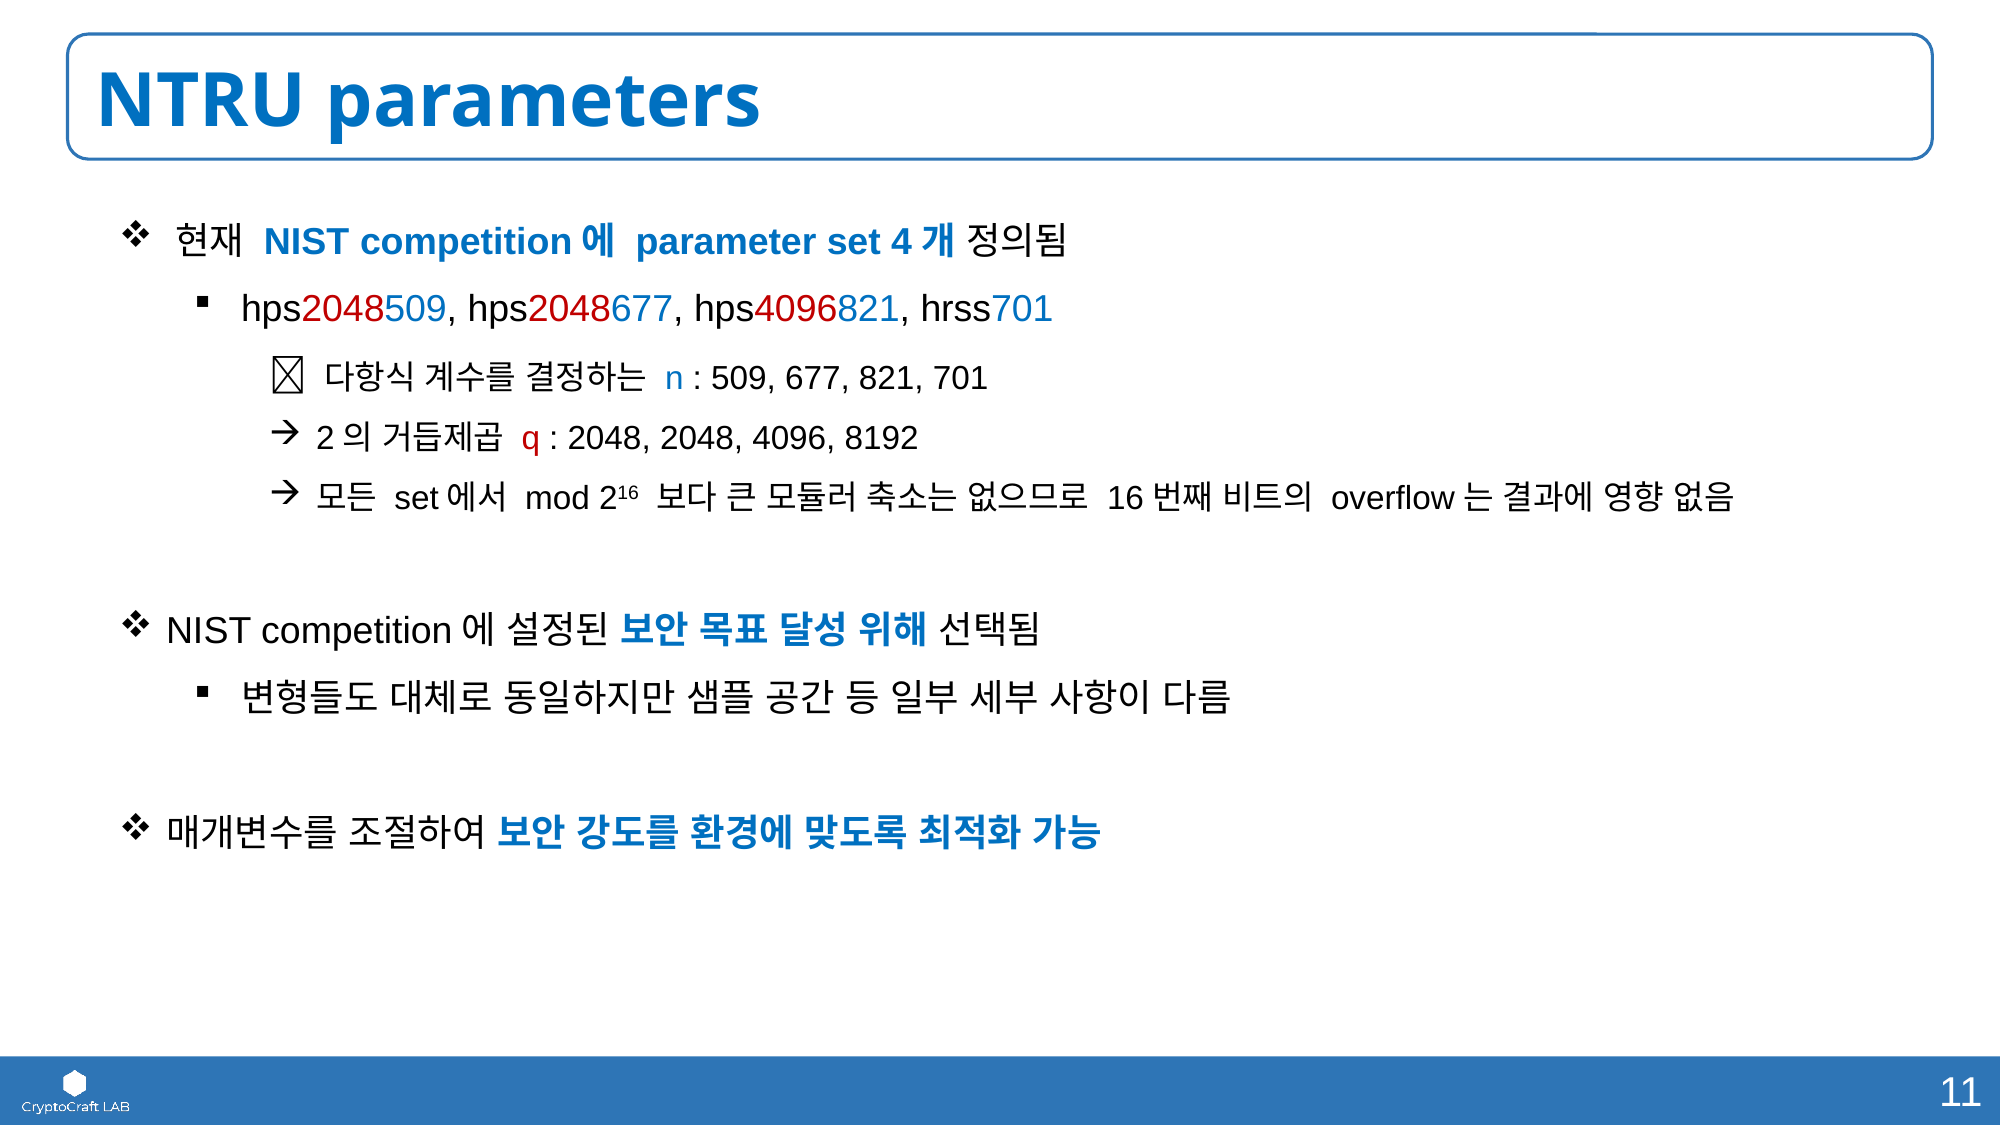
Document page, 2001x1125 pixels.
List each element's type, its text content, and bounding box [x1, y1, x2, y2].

text_box 현재 NIST competition에 parameter set 4개 정의됨 hps2048509, hps2048677, hps4096821, hrss701  다항식 계수를 결정하는 n : 509, 677, 821, 701 2의 거듭제곱 q : 2048, 2048, 4096, 8192 모든 set에서 mod 216 보다 큰 모듈러 축소는 없으므로 16번째 비트의 overflow는 결과에 영향 없음 NIST competition에 설정된 보안 목표 달성 위해 선택됨 변형들도 대체로 동일하지만 샘플 공간 등 일부 세부 사항이 다름 매개변수를 조절하여 보안 강도를 환경에 맞도록 최적화 가능 [104, 186, 1888, 929]
picture [13, 1061, 138, 1123]
text_box NTRU parameters [80, 44, 1566, 149]
